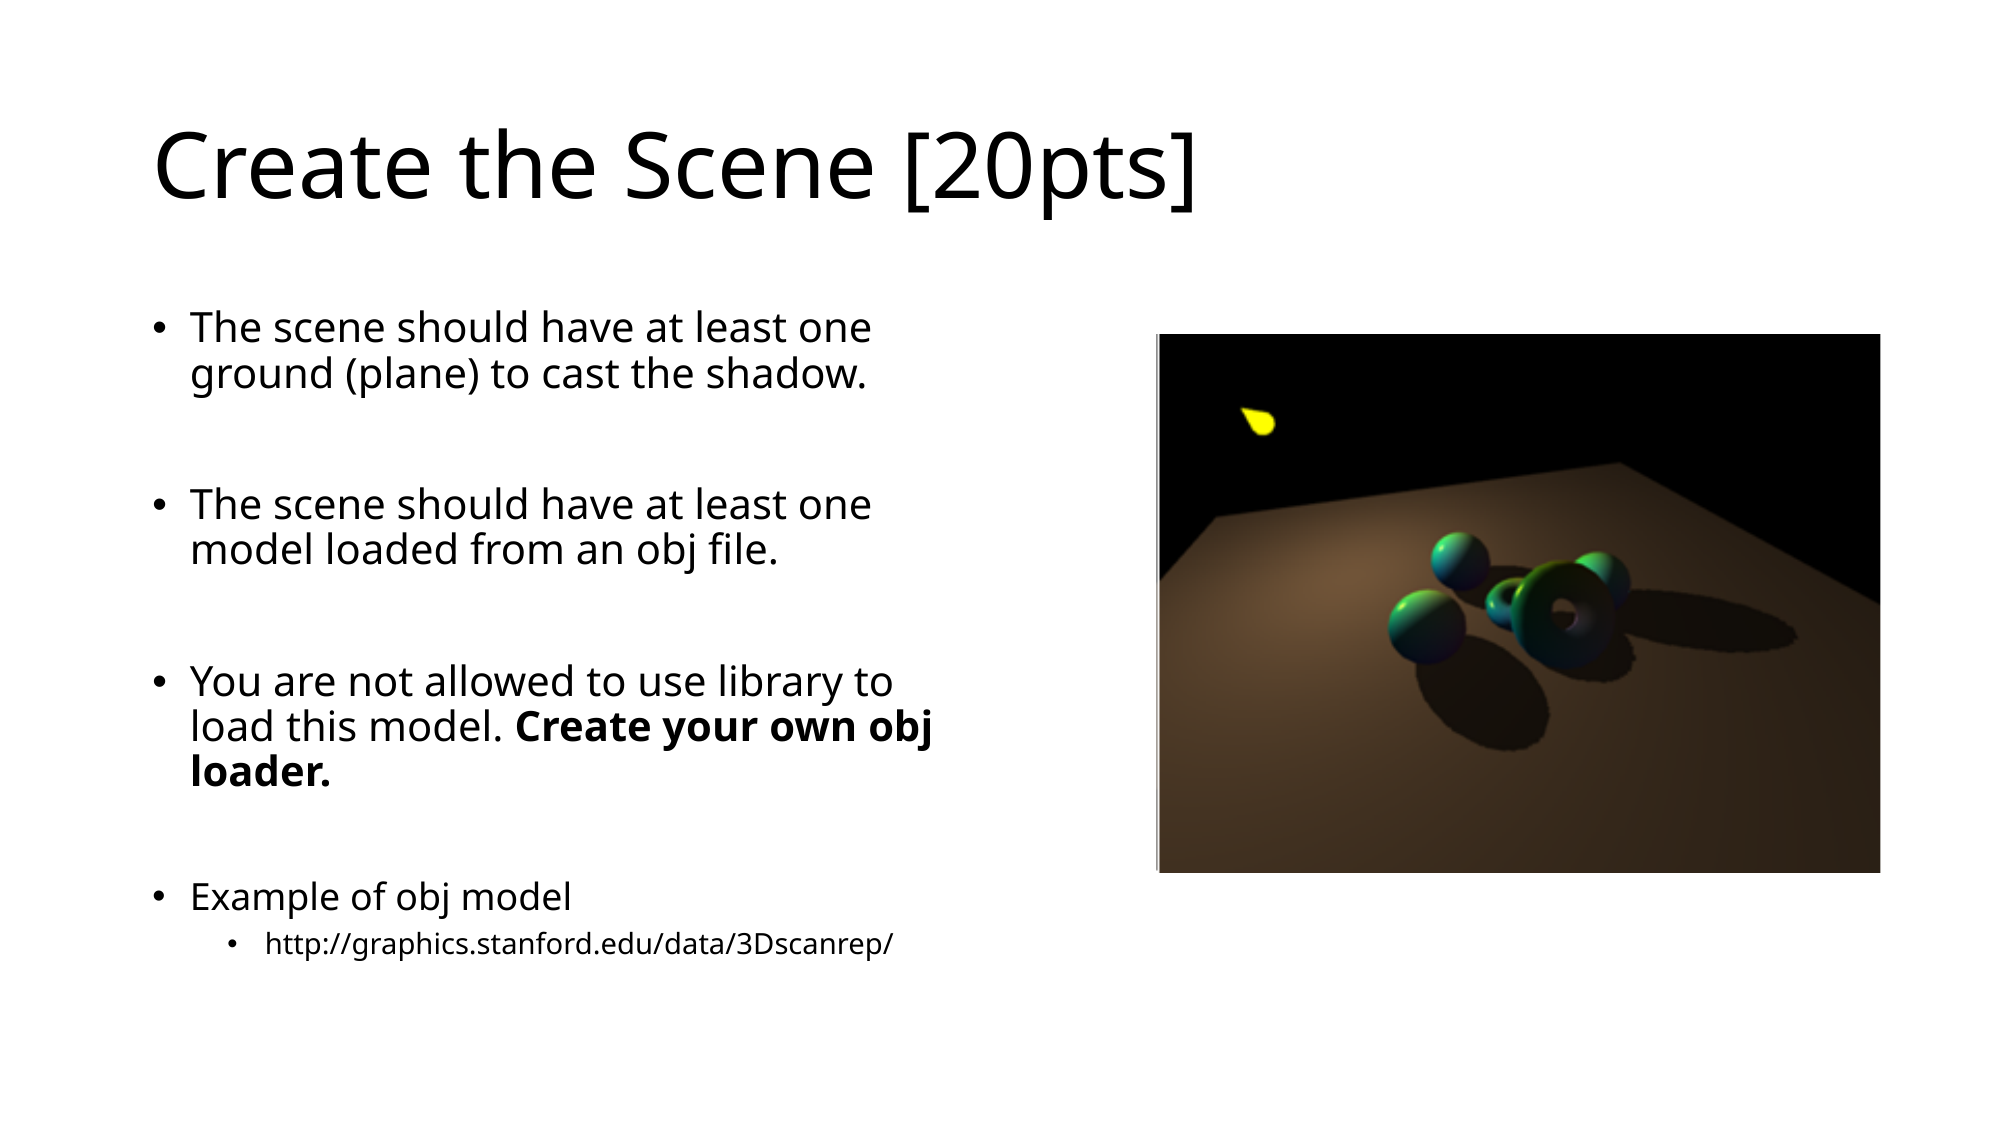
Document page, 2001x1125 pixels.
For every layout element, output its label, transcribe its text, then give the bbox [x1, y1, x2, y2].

picture [1156, 334, 1881, 873]
list The scene should have at least one ground (plane) to cast the shadow. The scene should have at least one model loaded from an obj file. You are not allowed to use library to load this model. Create your own obj loader. Example of obj model http://graphics.stanford.edu/data/3Dscanrep/ [137, 299, 954, 1014]
title Create the Scene [20pts] [137, 59, 1863, 278]
